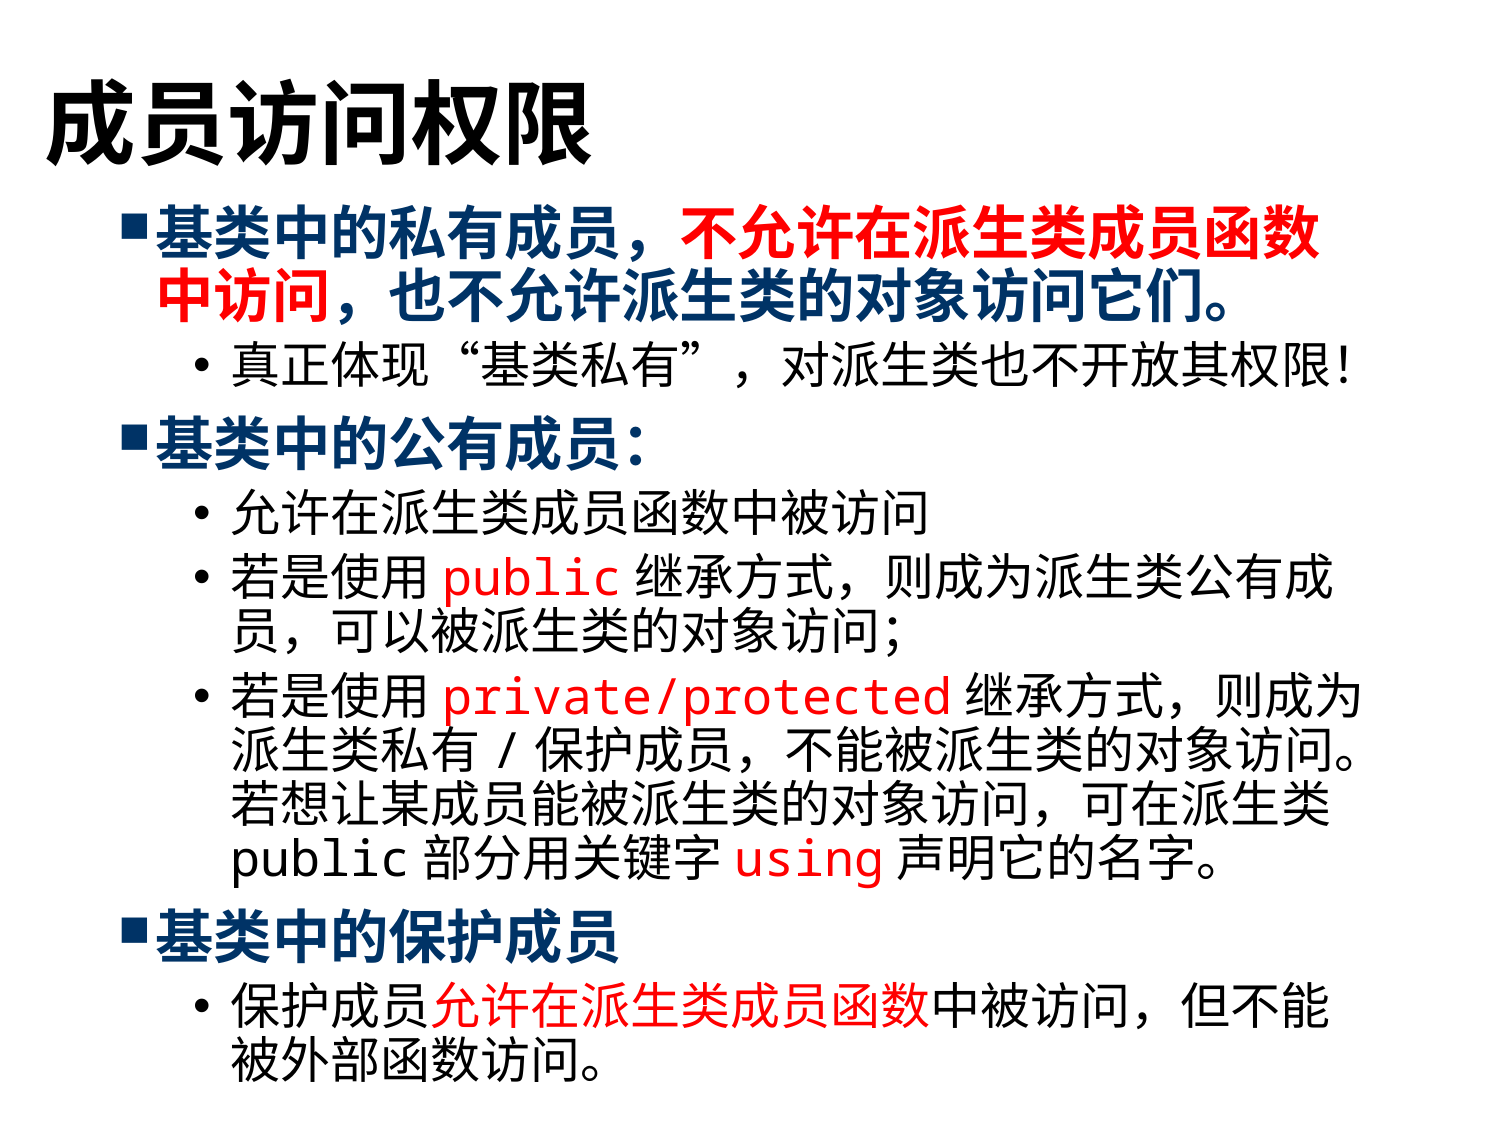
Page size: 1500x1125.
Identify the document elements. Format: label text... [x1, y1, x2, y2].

title 成员访问权限 [29, 19, 1324, 237]
list 基类中的私有成员，不允许在派生类成员函数中访问，也不允许派生类的对象访问它们。 真正体现“基类私有”，对派生类也不开放其权限！ 基类中的公有成员： 允许在派生类成员函数中被访问 若是使用public继承方式，则成为派生类公有成员，可以被派生类的对象访问； 若是使用private/protected继承方式，则成为派生类私有/保护成员，不能被派生类的对象访问。若想让某成员能被派生类的对象访问，可在派生类public部分用关键字using声明它的名字。 基类中的保护成员 保护成员允许在派生类成员函数中被访问，但不能被外部函数访问。 [103, 196, 1388, 1094]
